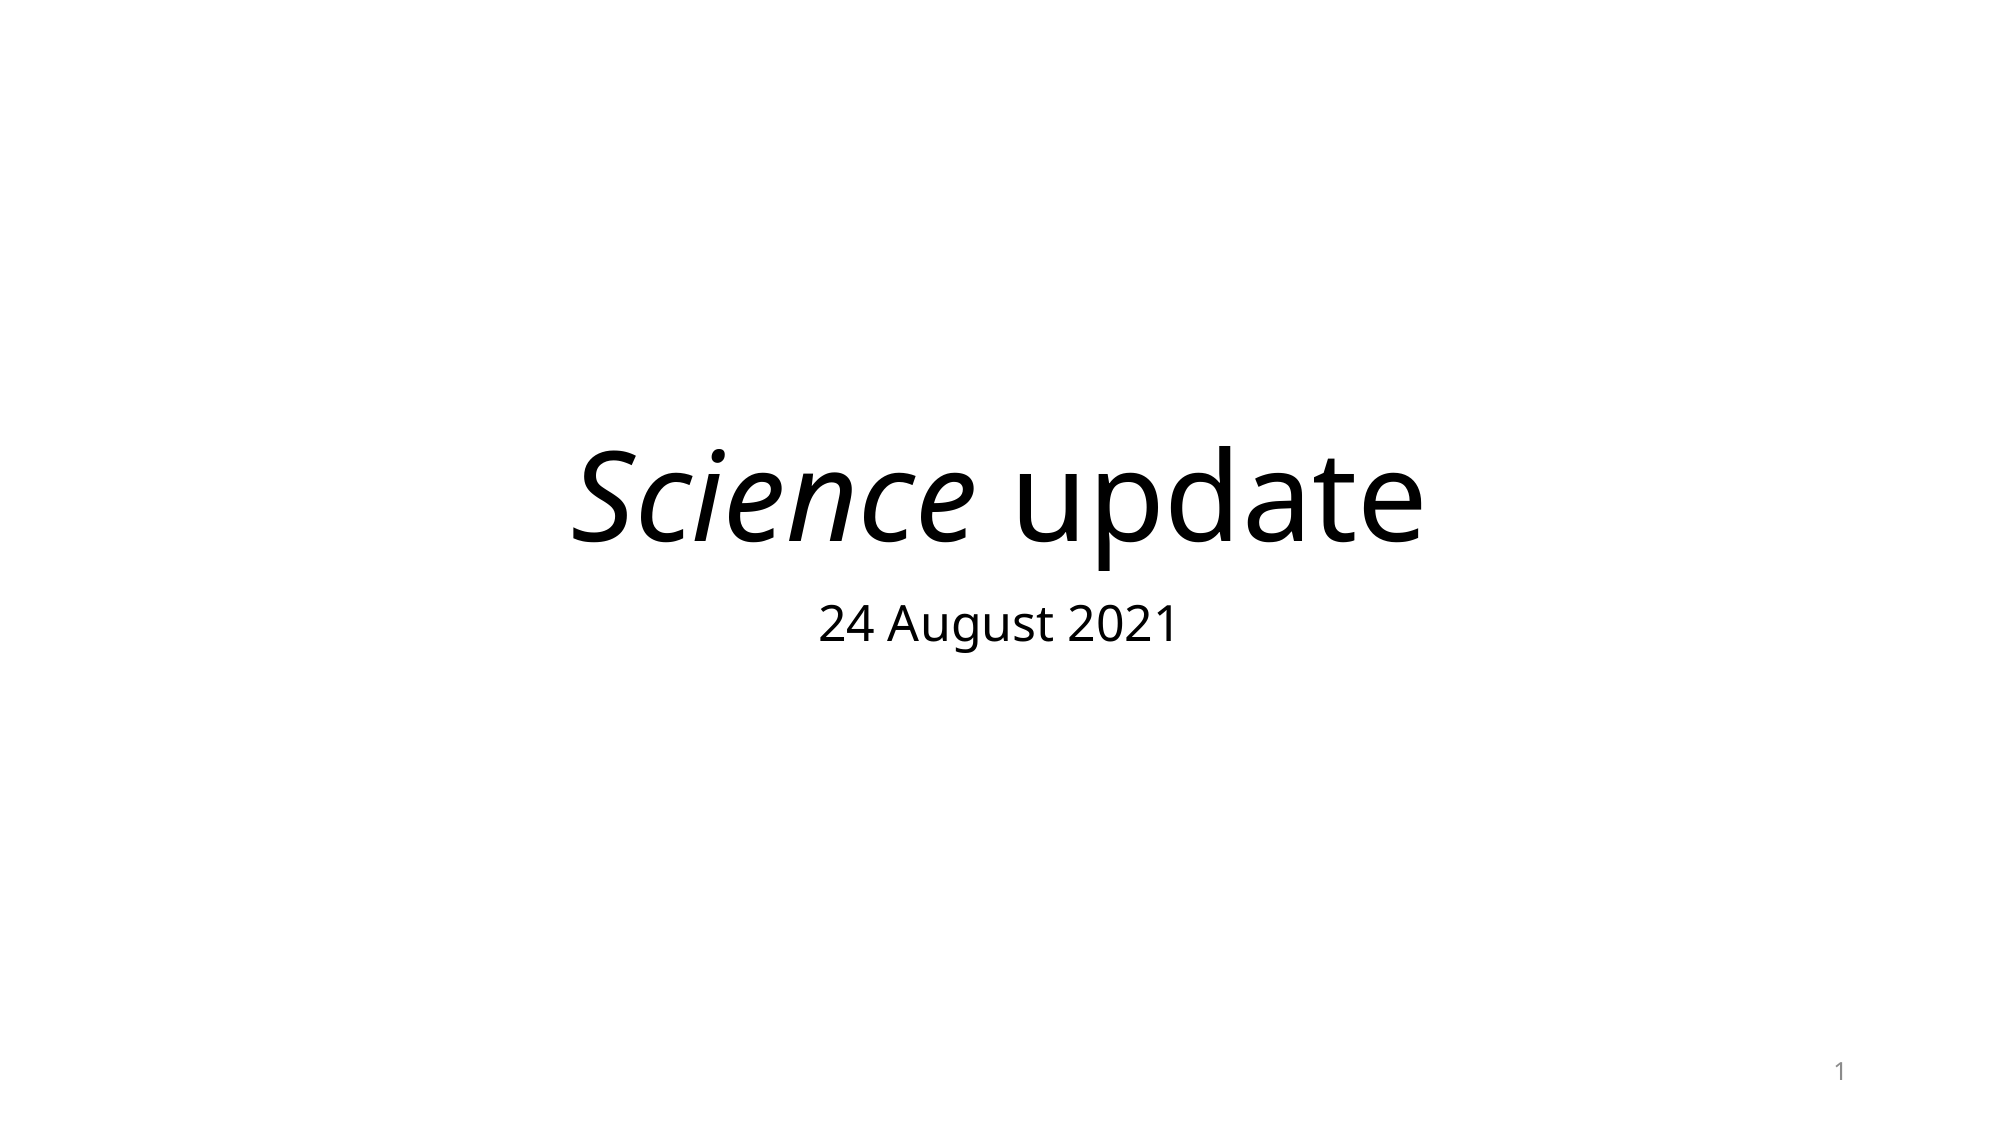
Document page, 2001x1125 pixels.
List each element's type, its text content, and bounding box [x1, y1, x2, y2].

title Science update [249, 184, 1750, 576]
slide_number 1 [1412, 1042, 1863, 1103]
subtitle 24 August 2021 [249, 590, 1750, 863]
